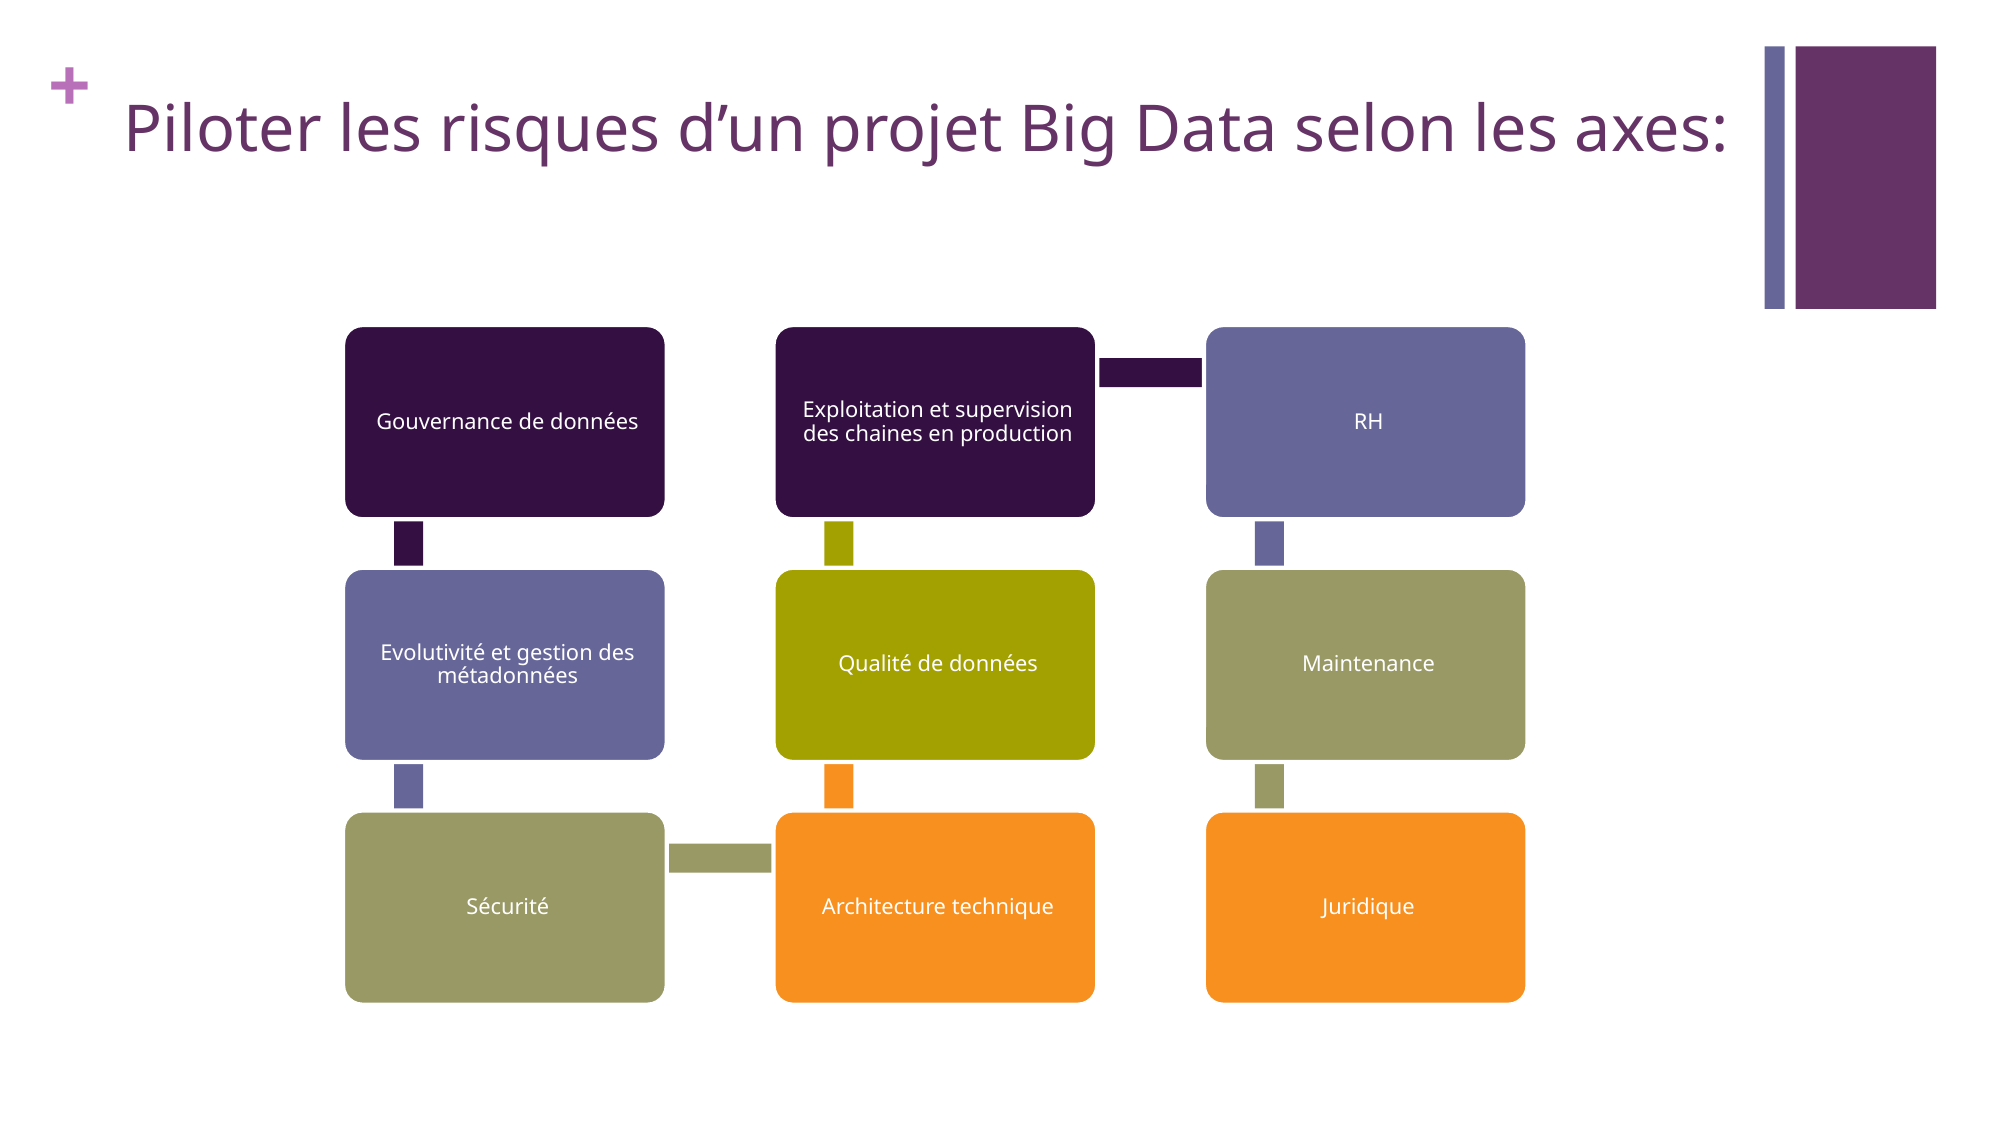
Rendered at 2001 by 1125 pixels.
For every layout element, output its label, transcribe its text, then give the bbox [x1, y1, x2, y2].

title Piloter les risques d’un projet Big Data selon les axes: [109, 79, 1762, 263]
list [108, 324, 1763, 1006]
